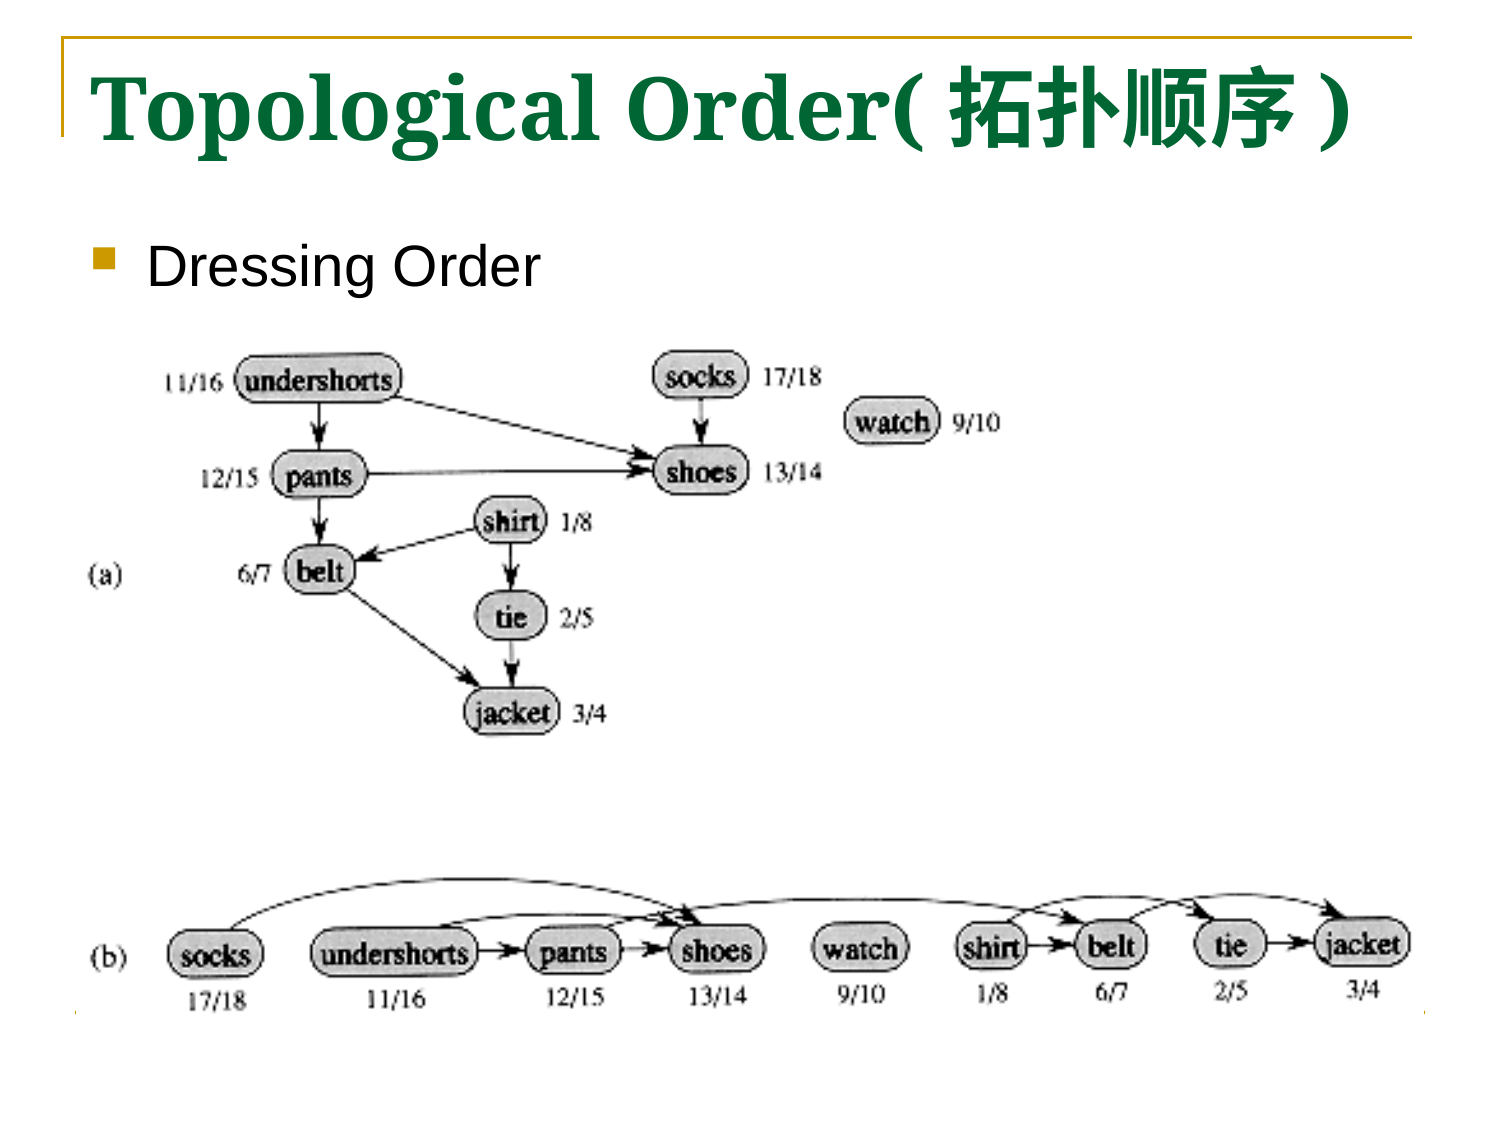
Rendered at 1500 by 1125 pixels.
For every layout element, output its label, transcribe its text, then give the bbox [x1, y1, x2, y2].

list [76, 337, 1424, 1019]
title Topological Order(拓扑顺序) [74, 45, 1426, 233]
list Dressing Order [74, 220, 738, 338]
